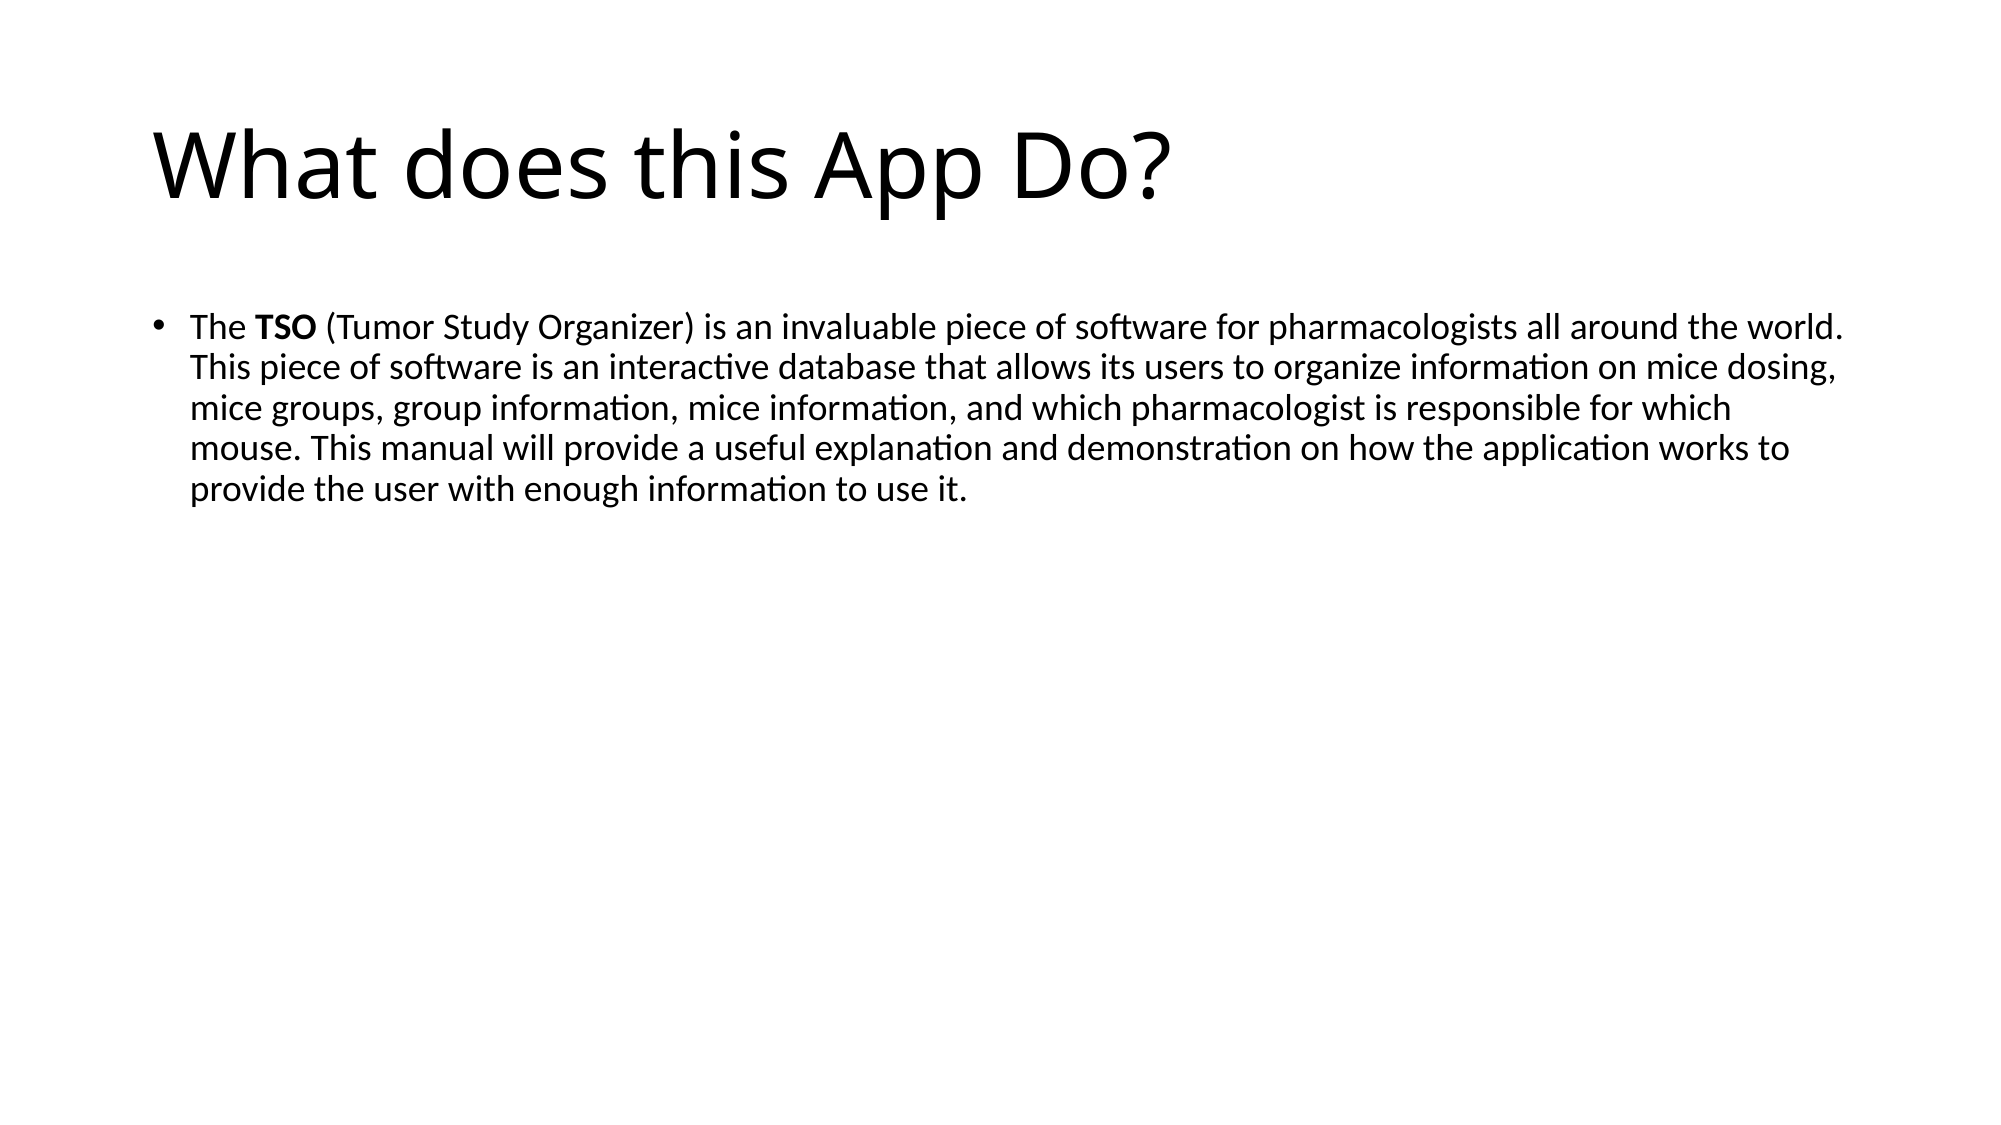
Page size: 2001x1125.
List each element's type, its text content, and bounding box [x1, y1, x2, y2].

title What does this App Do? [137, 59, 1863, 278]
list The TSO (Tumor Study Organizer) is an invaluable piece of software for pharmacologists all around the world. This piece of software is an interactive database that allows its users to organize information on mice dosing, mice groups, group information, mice information, and which pharmacologist is responsible for which mouse. This manual will provide a useful explanation and demonstration on how the application works to provide the user with enough information to use it. [137, 299, 1863, 1014]
